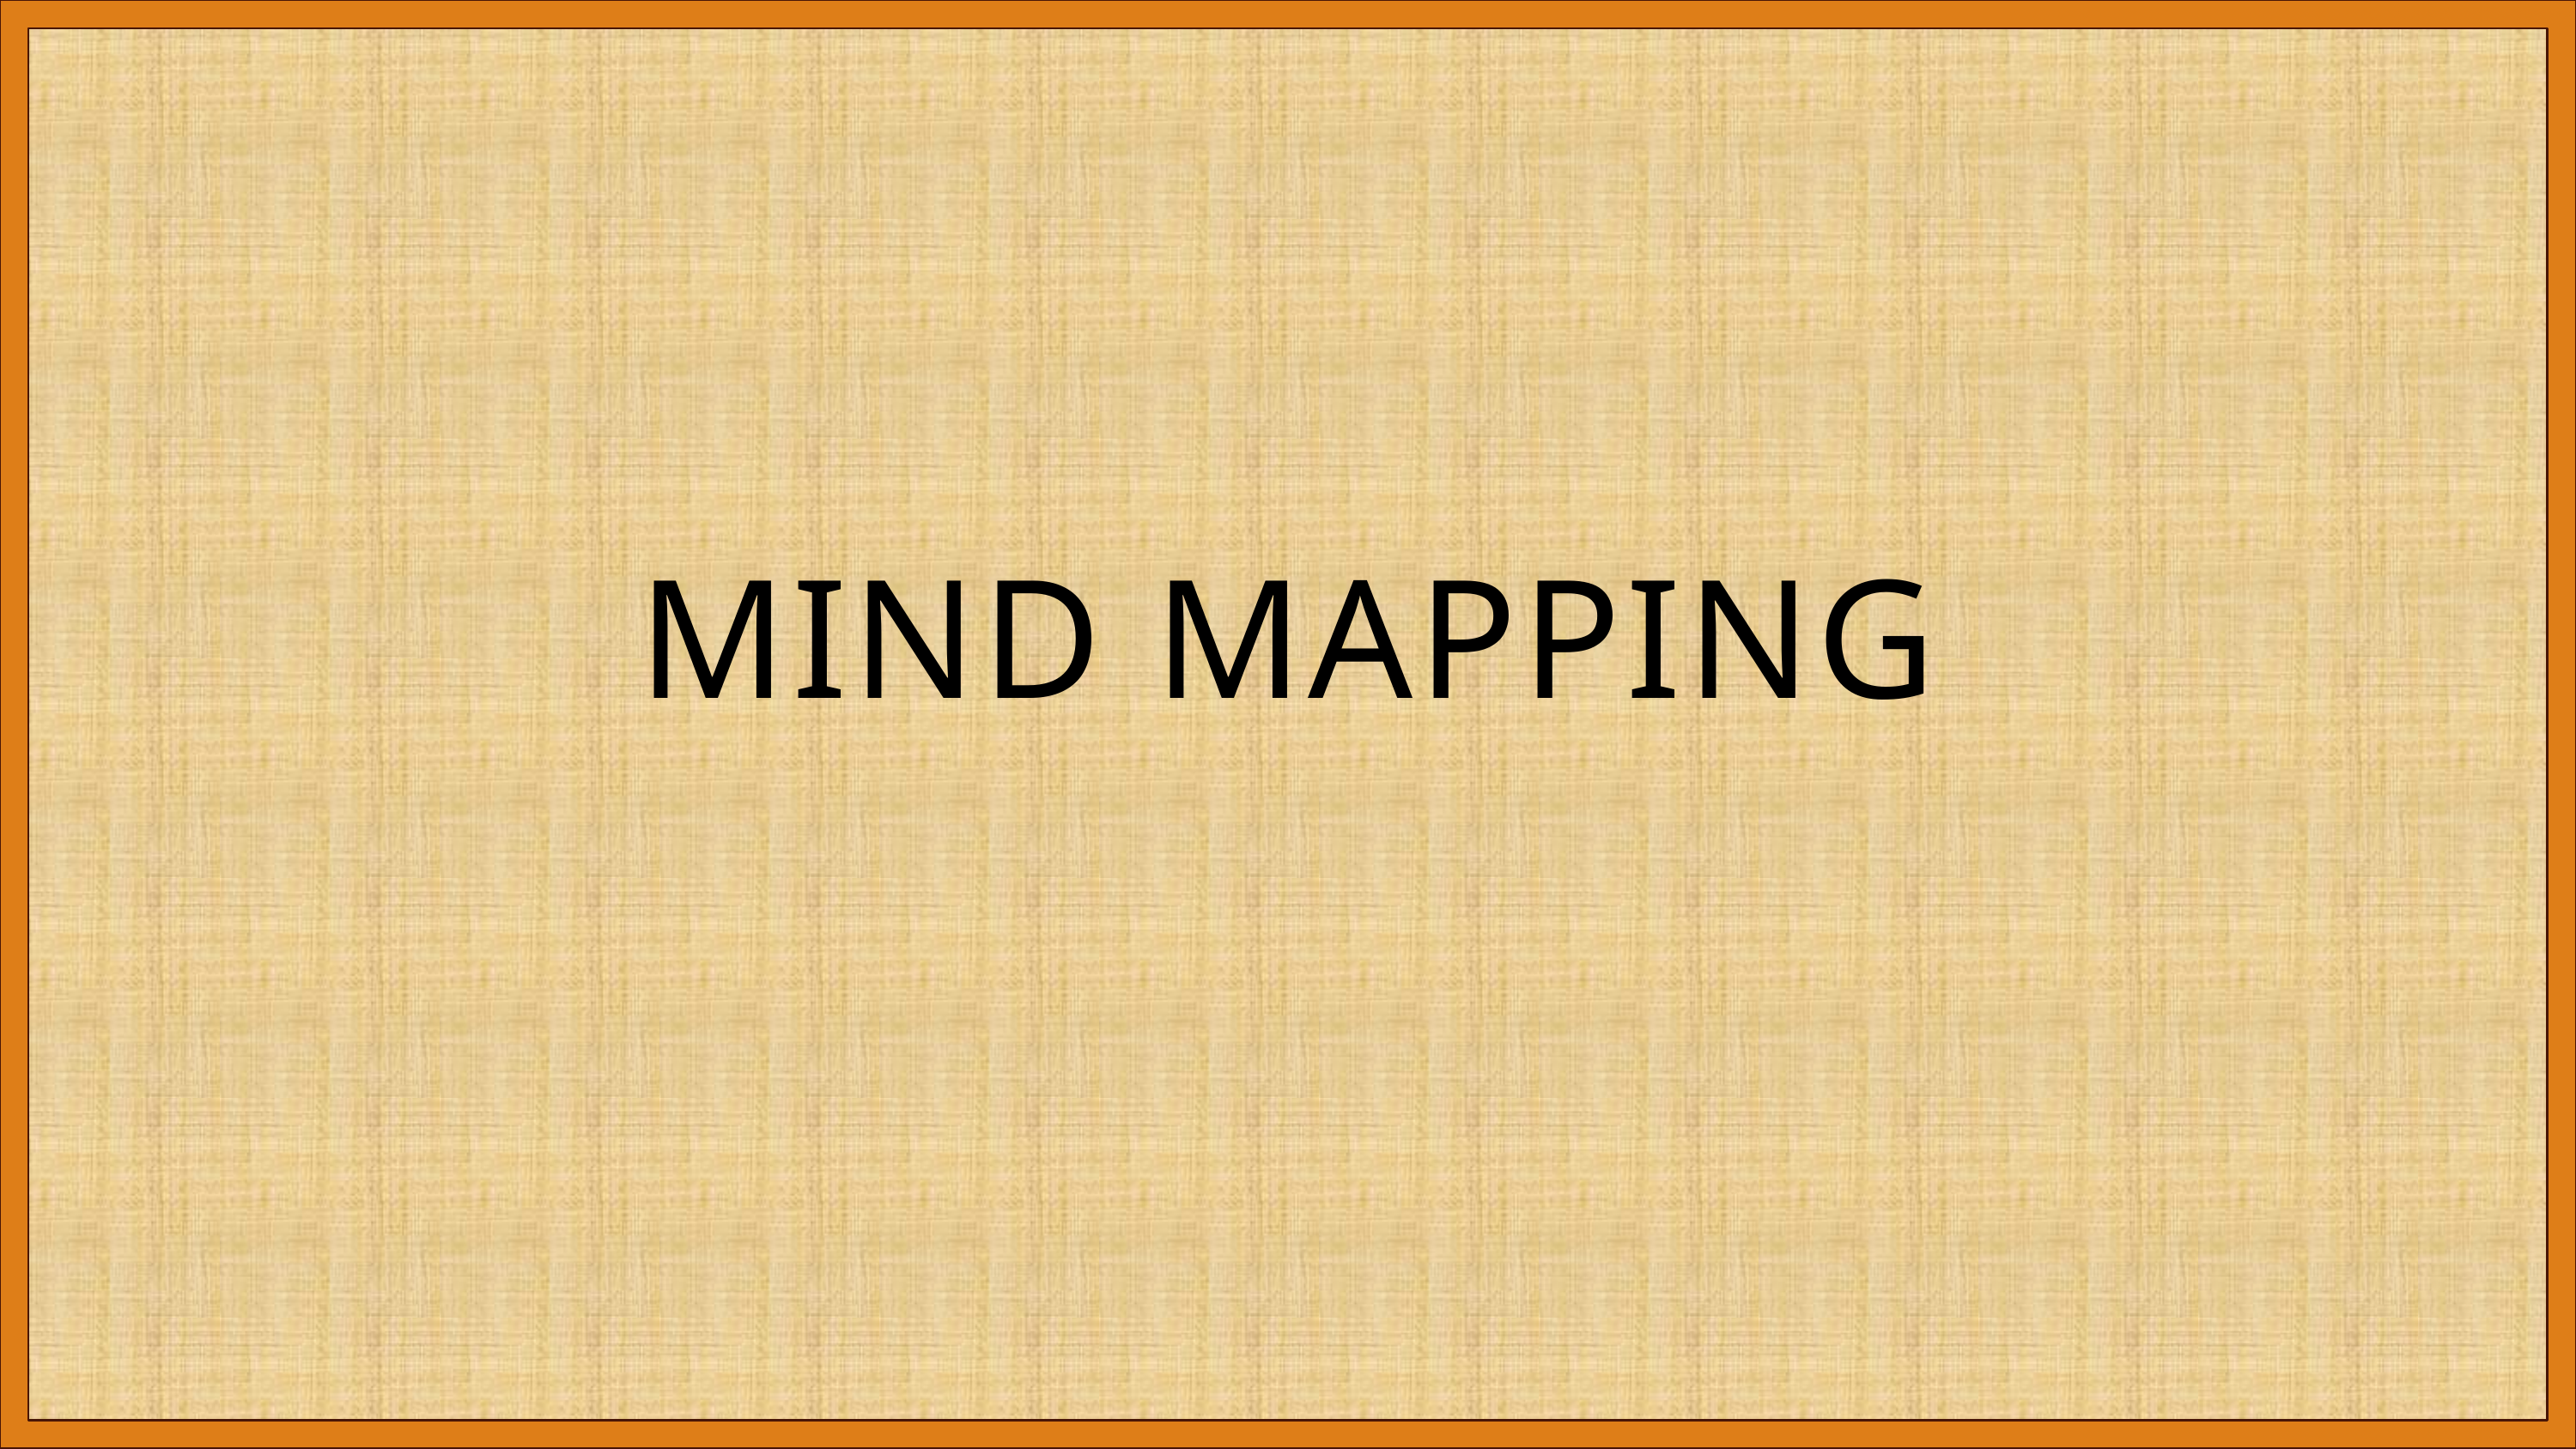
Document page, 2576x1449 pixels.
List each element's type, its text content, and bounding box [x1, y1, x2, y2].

text_box [0, 0, 2576, 1449]
picture [29, 29, 2546, 1419]
text_box MIND MAPPING [467, 502, 2109, 731]
